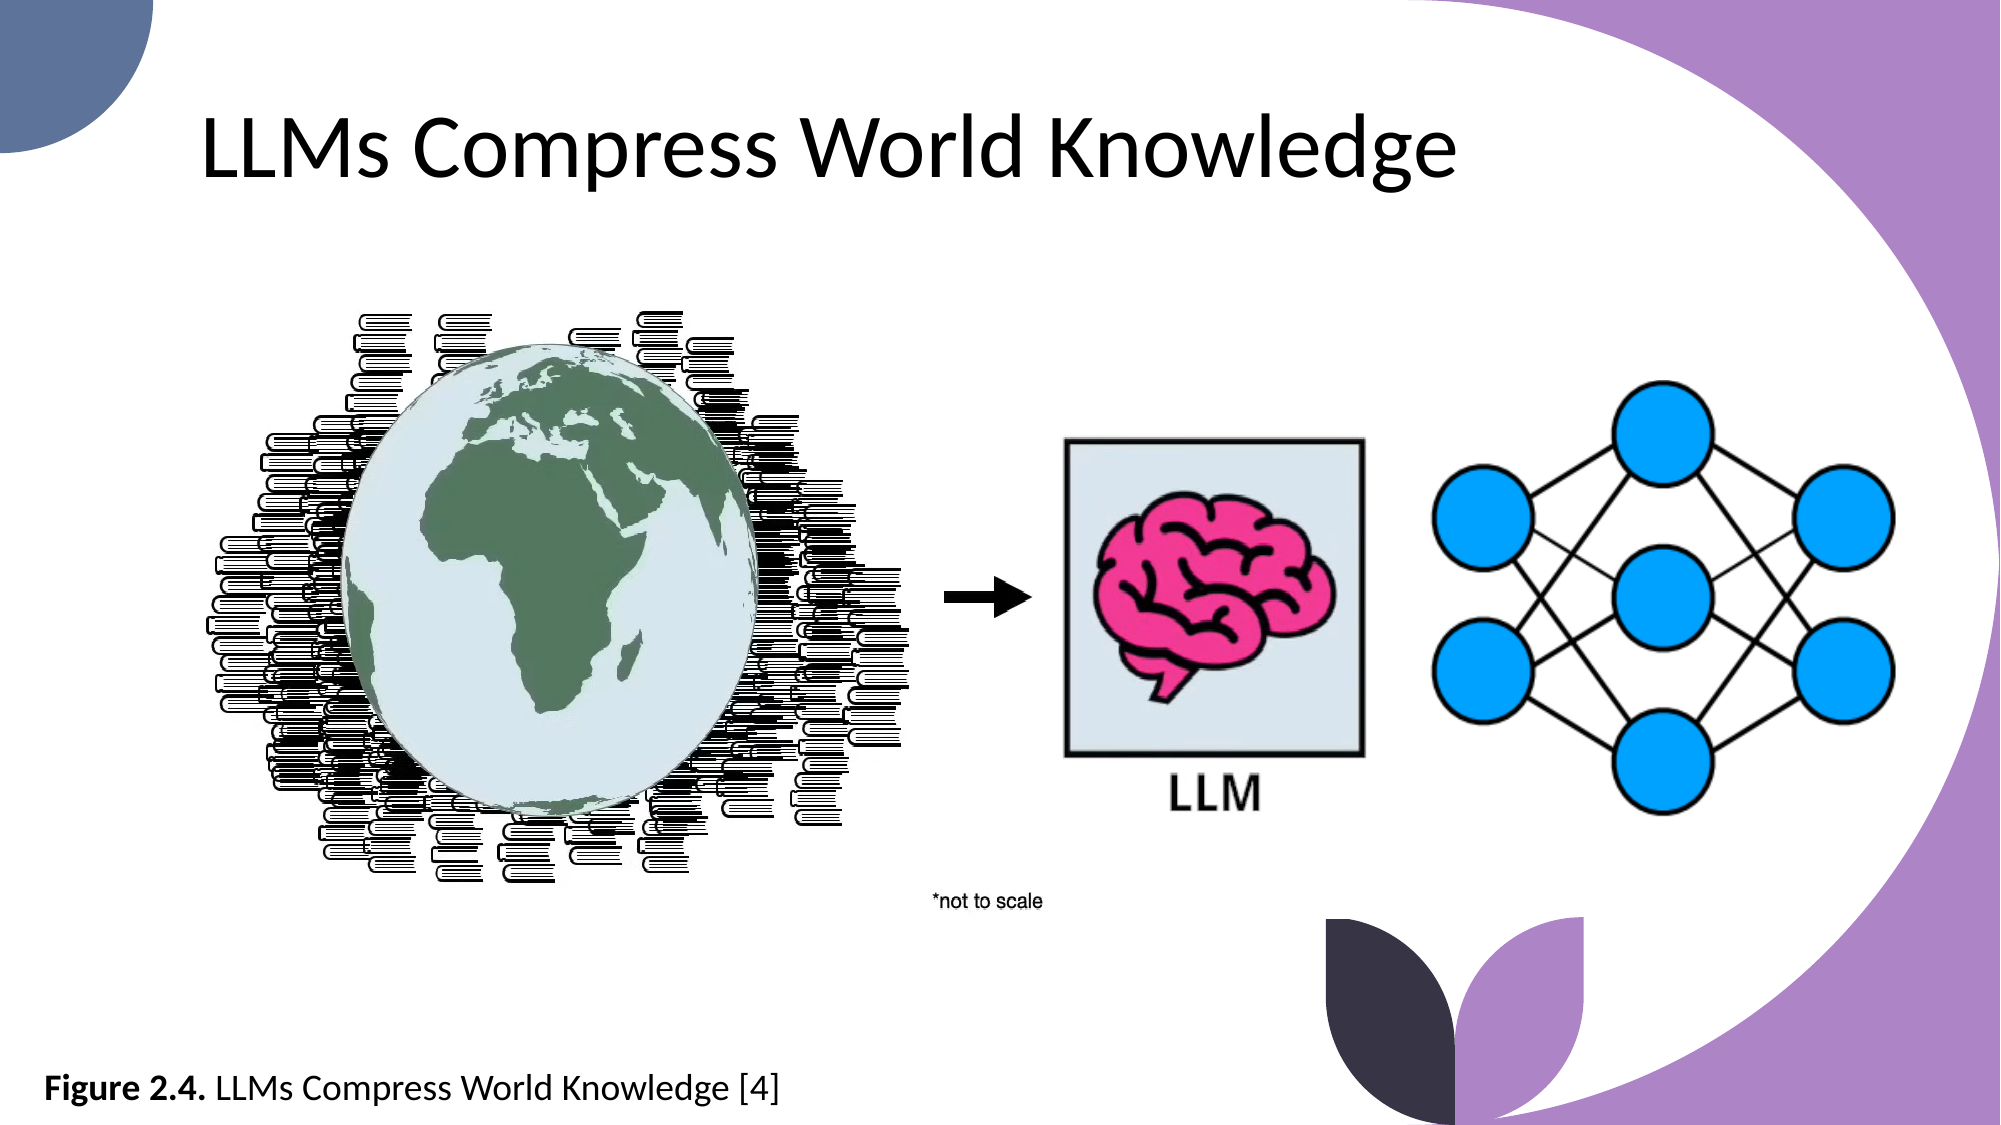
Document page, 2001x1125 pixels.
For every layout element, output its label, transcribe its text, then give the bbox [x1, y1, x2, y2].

title LLMs Compress World Knowledge [185, 69, 1790, 226]
text_box Figure 2.4. LLMs Compress World Knowledge [4] [29, 1055, 1030, 1116]
picture [205, 304, 1368, 919]
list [1414, 380, 1911, 825]
